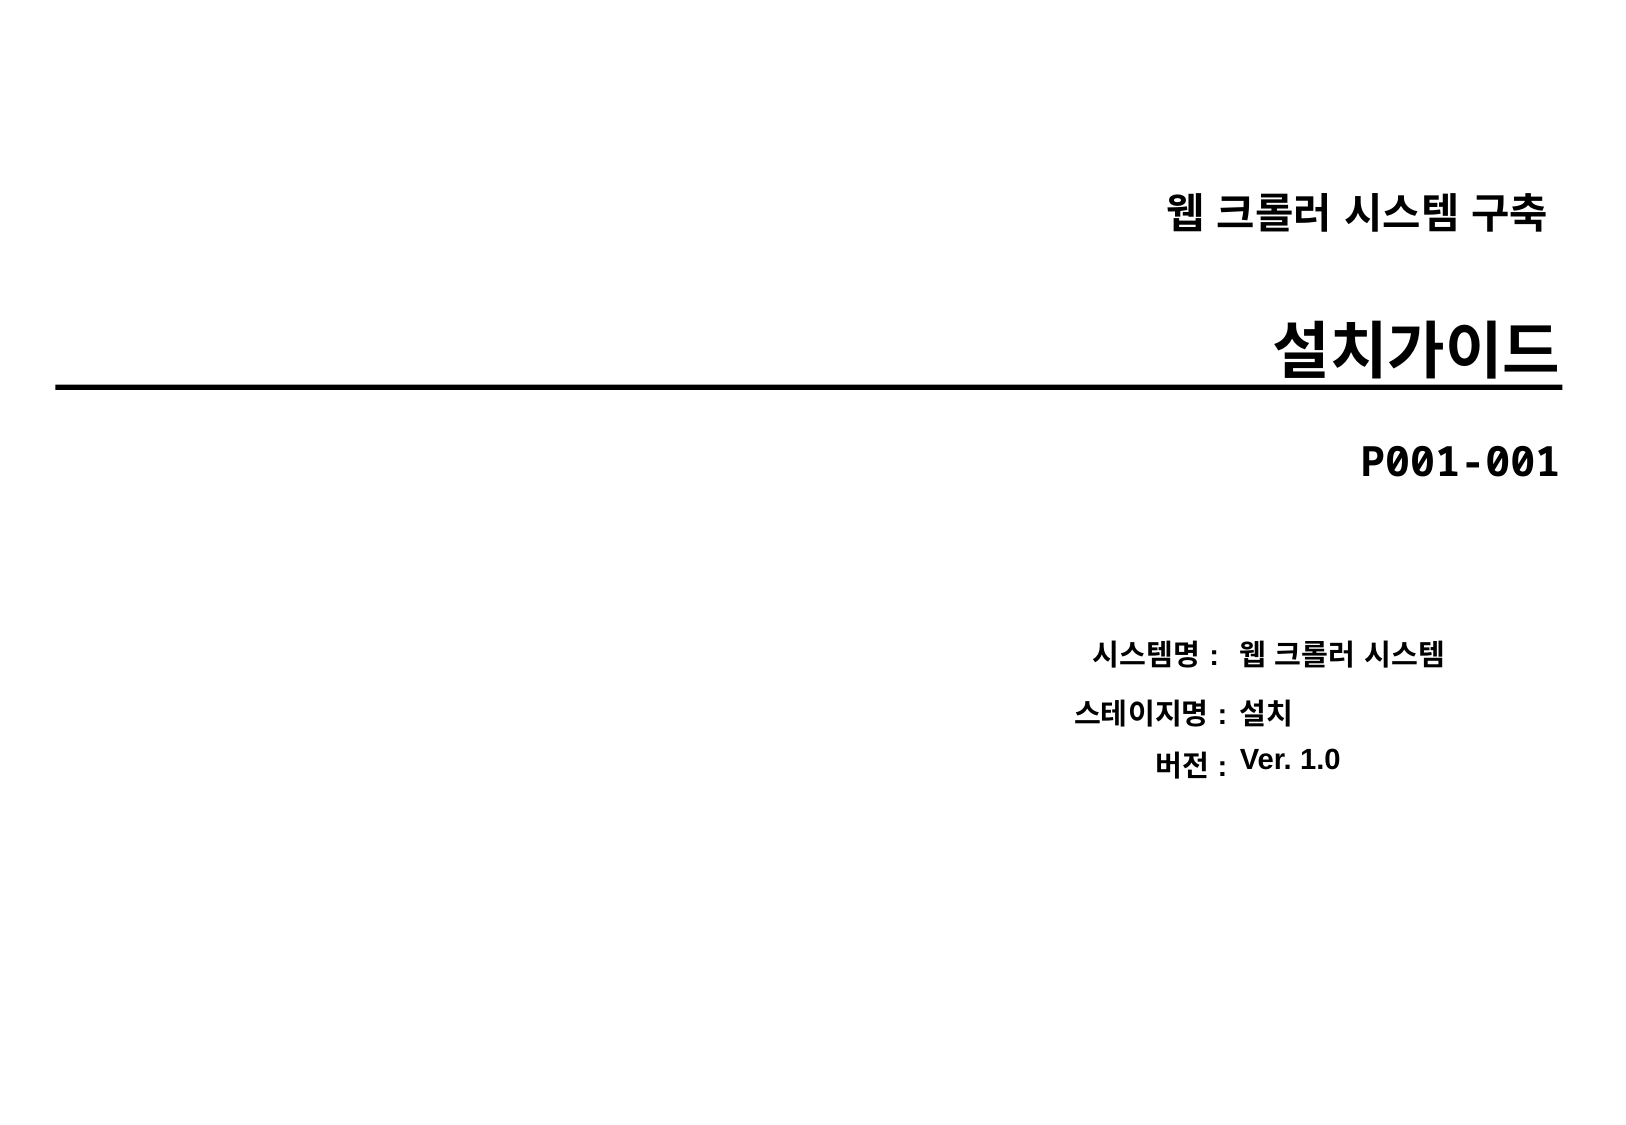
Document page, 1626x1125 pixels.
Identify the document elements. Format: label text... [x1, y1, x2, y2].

table_cell Ver. 1.0 [1234, 739, 1568, 780]
table_cell 설치 [1234, 684, 1568, 739]
text_box 설치가이드 [697, 303, 1575, 394]
table_header 시스템명: [1016, 622, 1234, 684]
table_cell 스테이지명: [1016, 684, 1234, 739]
table_header 웹 크롤러 시스템 [1234, 622, 1568, 684]
text_box P001-001 [1063, 427, 1575, 493]
table_cell 버전: [1016, 739, 1234, 780]
text_box 웹 크롤러 시스템 구축 [328, 179, 1575, 245]
